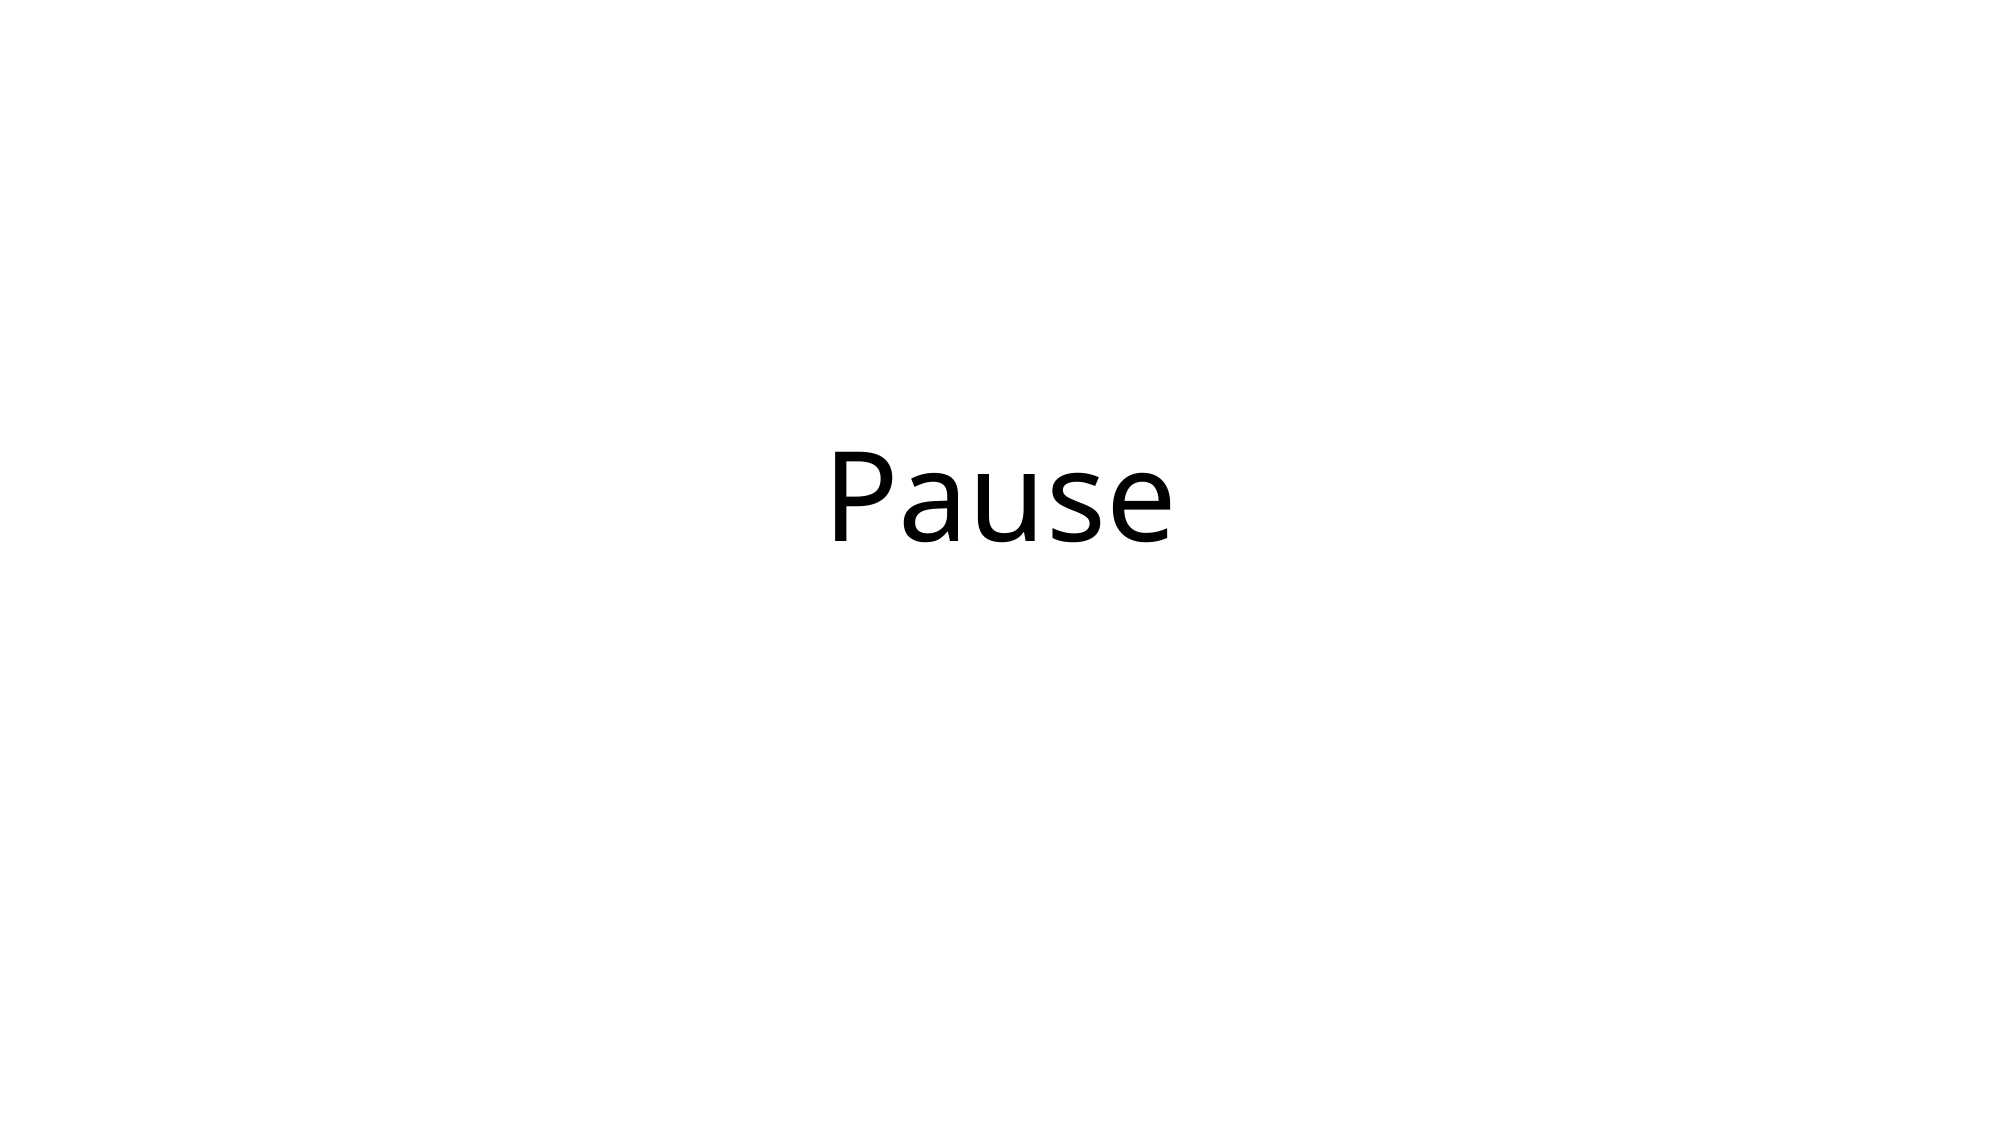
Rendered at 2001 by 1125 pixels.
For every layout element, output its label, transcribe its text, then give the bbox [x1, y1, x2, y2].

title Pause [249, 184, 1750, 576]
